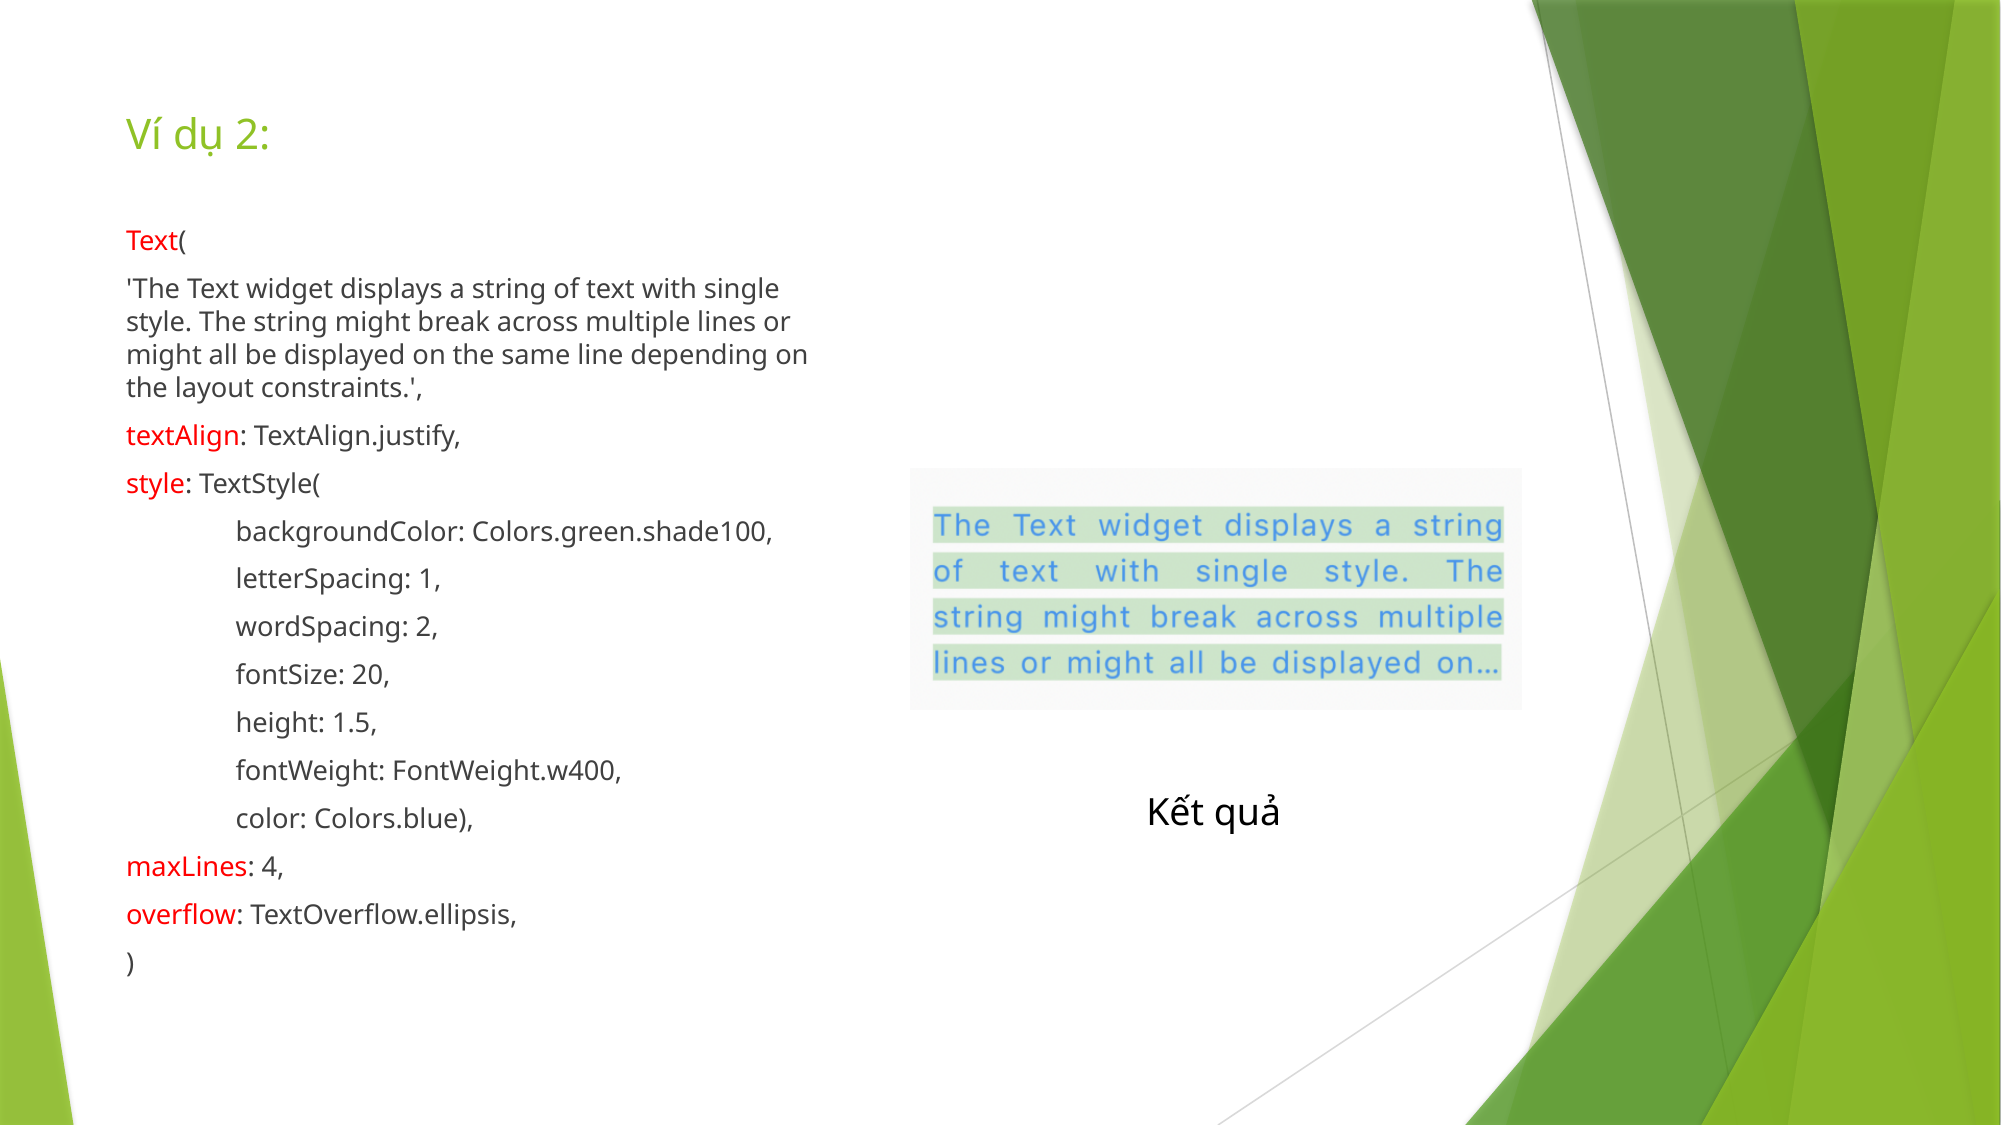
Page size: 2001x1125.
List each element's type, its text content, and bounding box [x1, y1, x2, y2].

title Ví dụ 2: [111, 99, 1522, 167]
list Text( 'The Text widget displays a string of text with single style. The string might break across multiple lines or might all be displayed on the same line depending on the layout constraints.', textAlign: TextAlign.justify, style: TextStyle( backgroundColor: Colors.green.shade100, letterSpacing: 1, wordSpacing: 2, fontSize: 20, height: 1.5, fontWeight: FontWeight.w400, color: Colors.blue), maxLines: 4, overflow: TextOverflow.ellipsis, ) [111, 216, 849, 992]
text_box Kết quả [1131, 780, 1297, 841]
picture [910, 467, 1522, 711]
